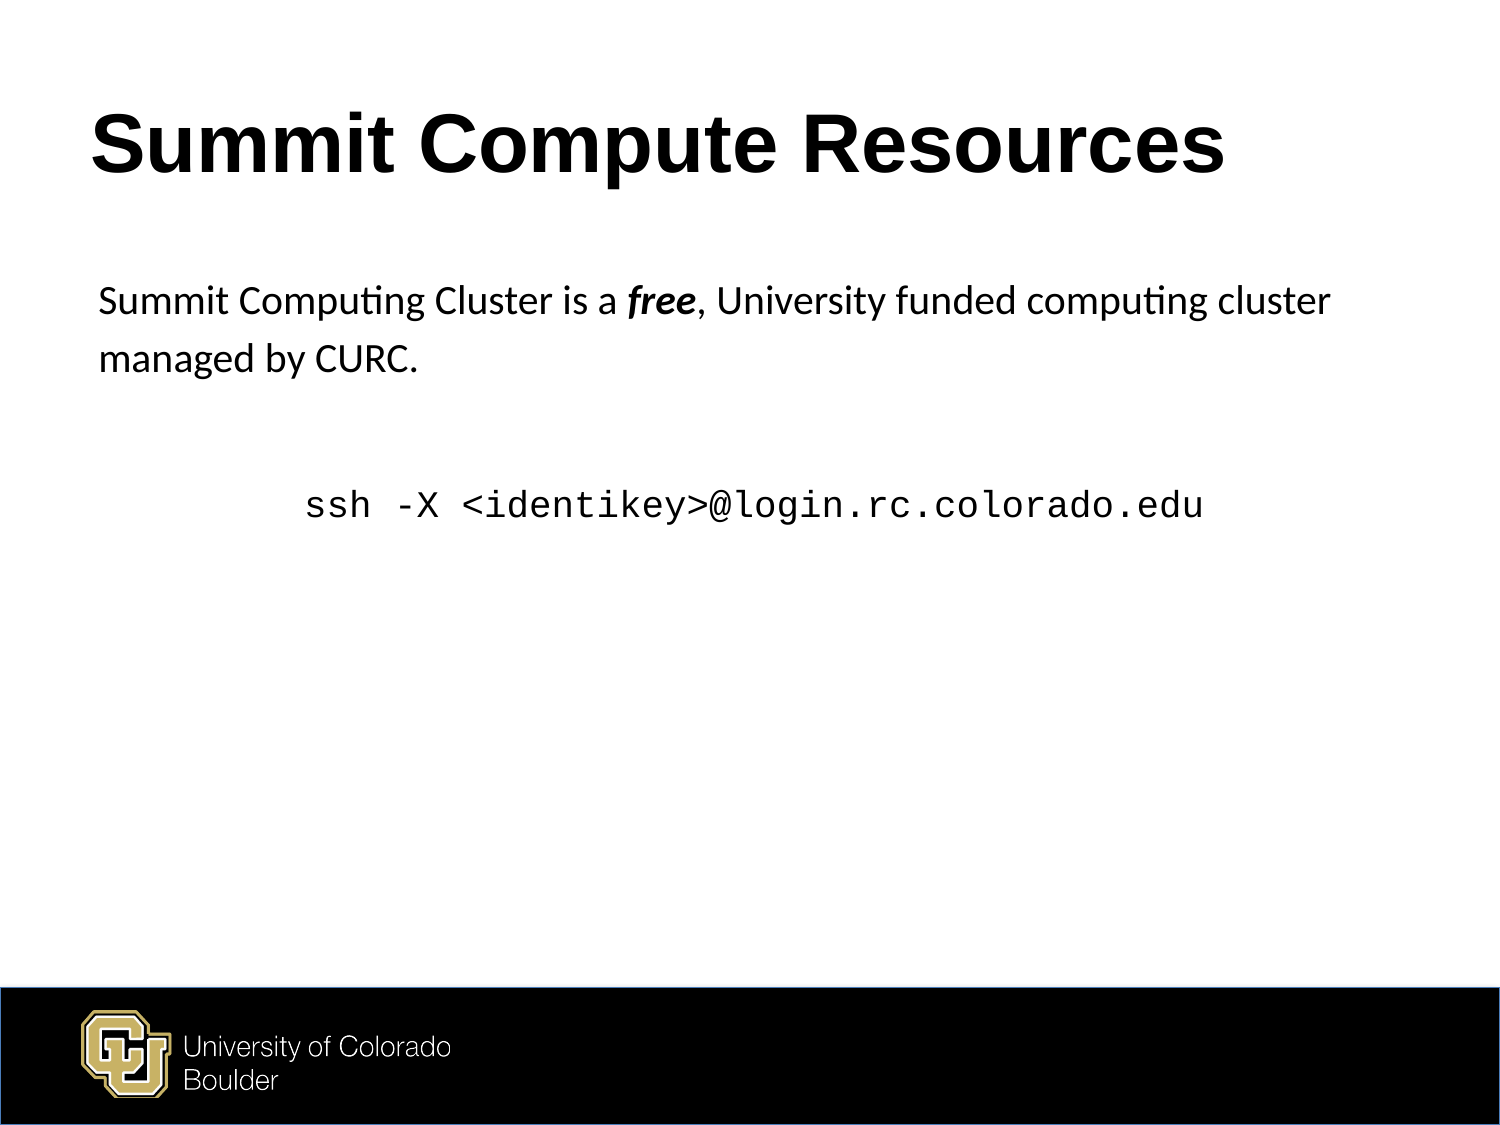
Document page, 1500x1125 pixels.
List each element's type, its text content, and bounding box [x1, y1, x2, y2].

picture [81, 1010, 450, 1098]
list Summit Computing Cluster is a free, University funded computing cluster managed by CURC. ssh -X <identikey>@login.rc.colorado.edu [75, 258, 1425, 924]
title Summit Compute Resources [75, 45, 1425, 233]
